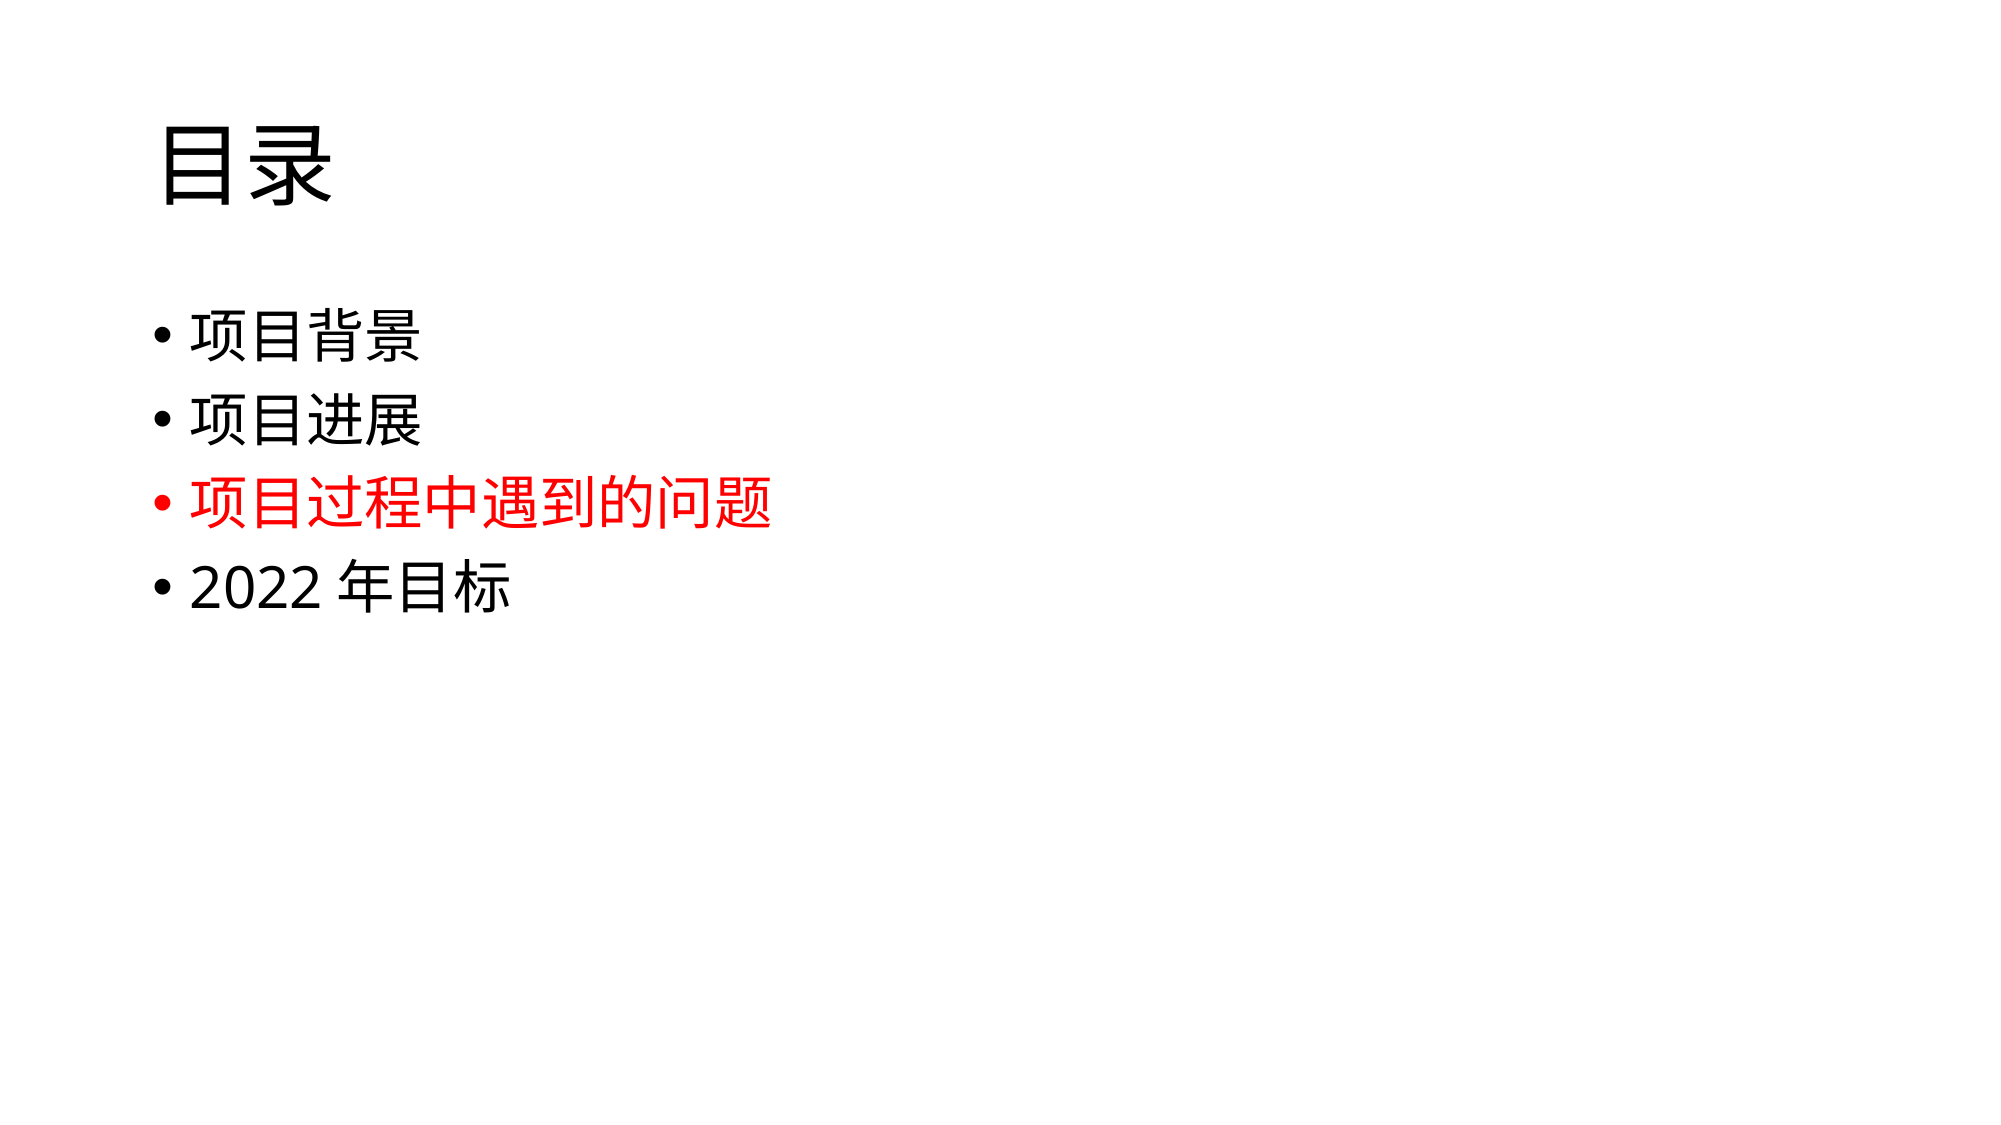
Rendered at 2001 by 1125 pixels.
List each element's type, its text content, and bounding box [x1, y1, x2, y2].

list 项目背景 项目进展 项目过程中遇到的问题 2022年目标 [137, 299, 1863, 1014]
title 目录 [137, 59, 1863, 278]
